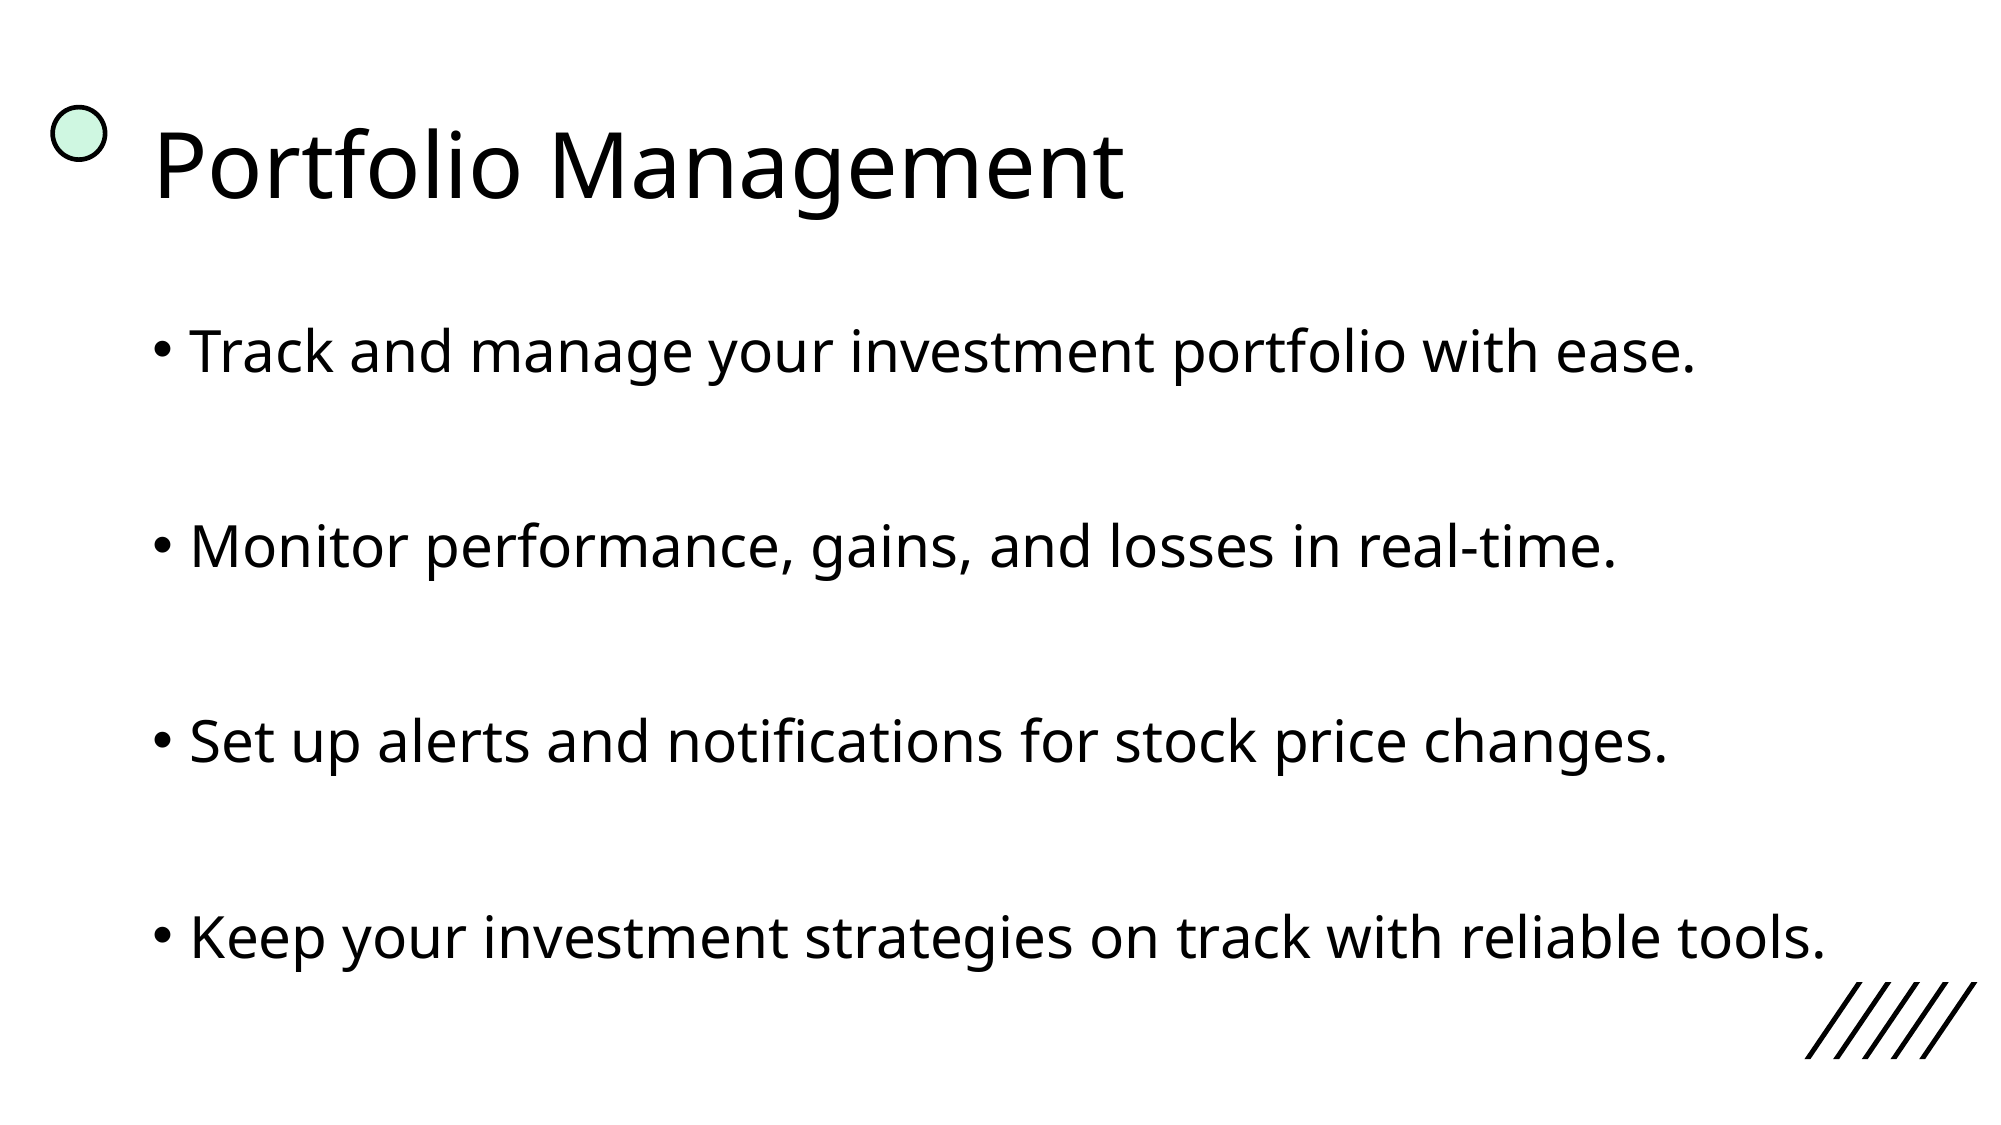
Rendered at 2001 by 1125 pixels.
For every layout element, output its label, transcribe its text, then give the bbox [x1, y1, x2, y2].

list Track and manage your investment portfolio with ease. Monitor performance, gains, and losses in real-time. Set up alerts and notifications for stock price changes. Keep your investment strategies on track with reliable tools. [137, 299, 1863, 1014]
title Portfolio Management [137, 59, 1863, 278]
